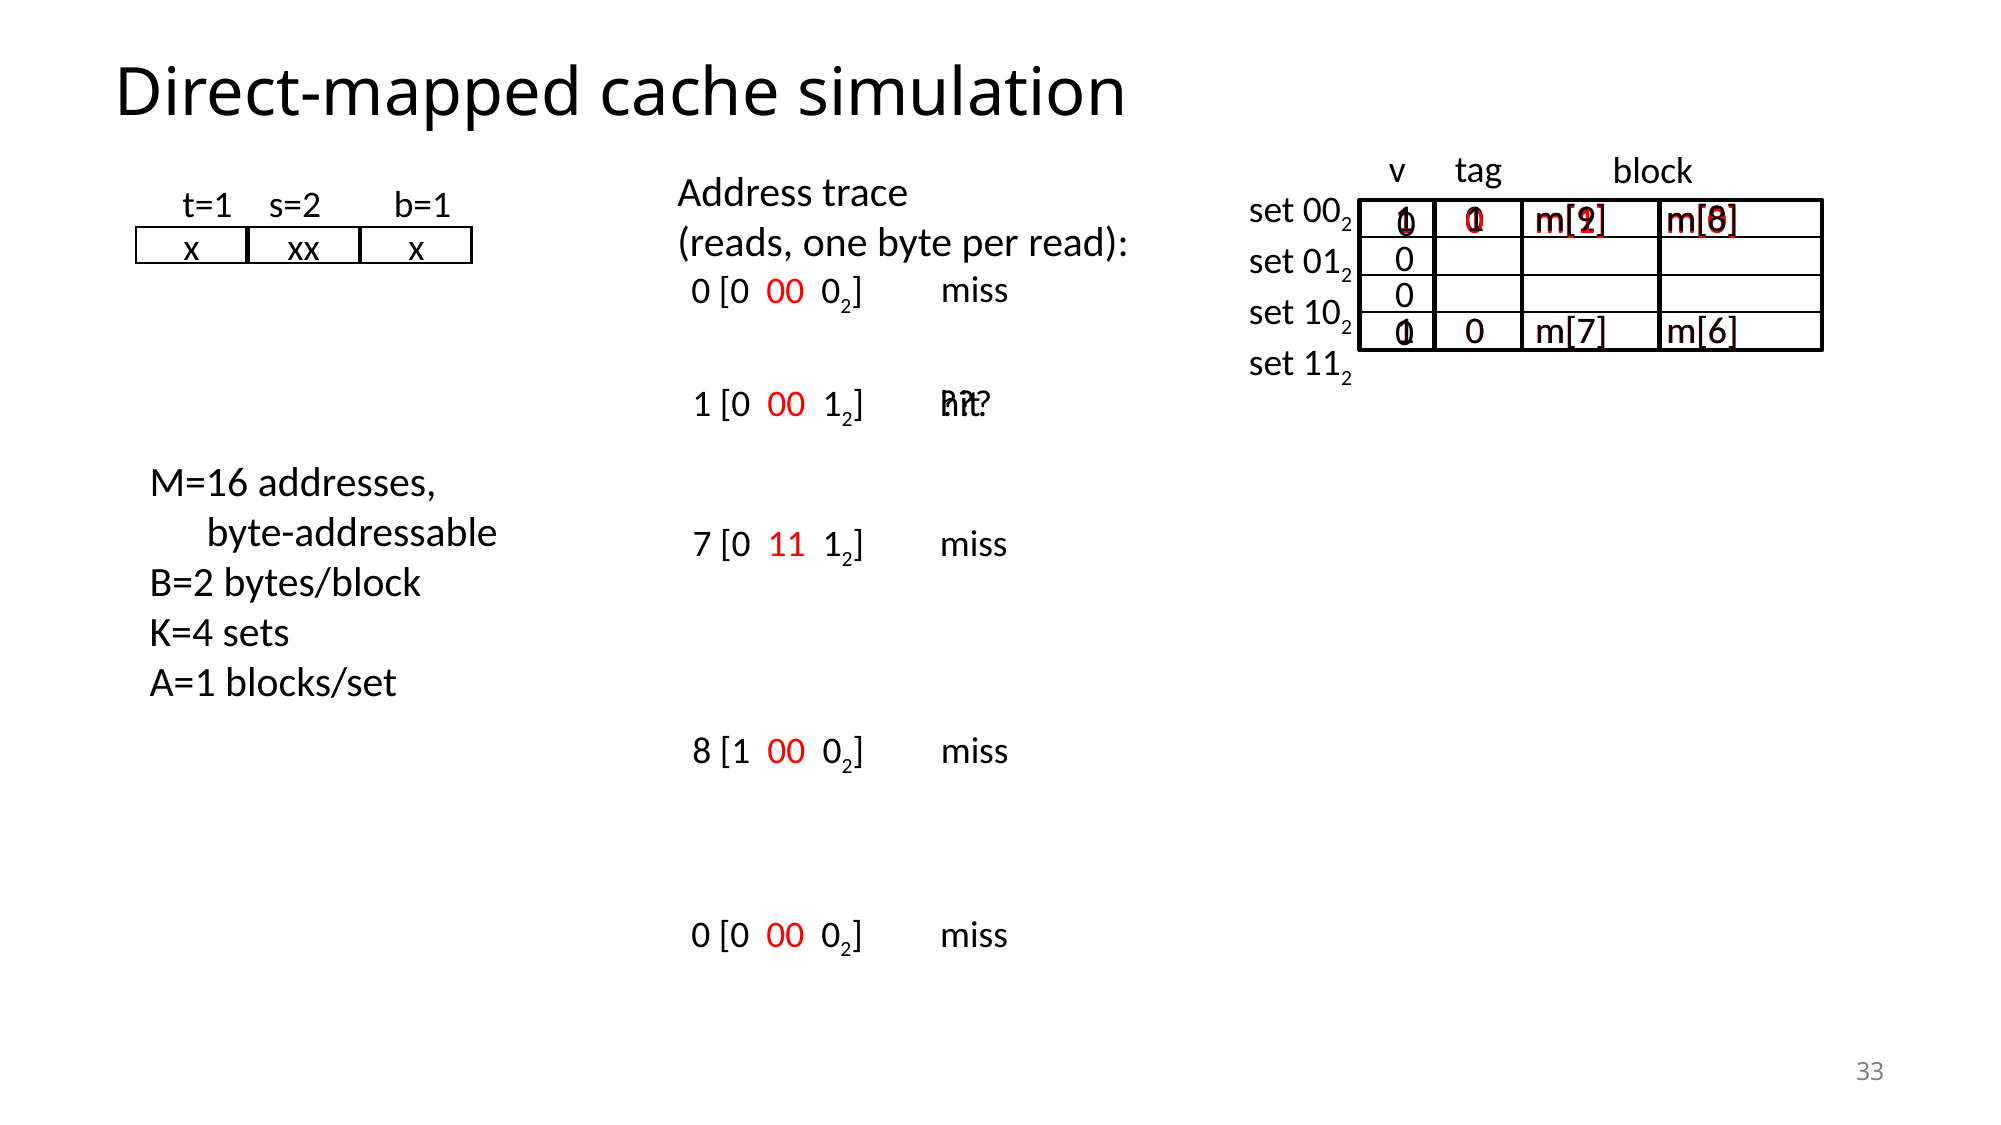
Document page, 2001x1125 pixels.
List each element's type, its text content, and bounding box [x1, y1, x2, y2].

text_box set 002 set 012 set 102 set 112 [1234, 177, 1367, 397]
text_box 0 [0 00 02] [676, 272, 887, 325]
text_box 0 [1823, 263, 1835, 300]
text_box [1359, 137, 1823, 350]
text_box Address trace (reads, one byte per read): [662, 157, 1163, 272]
text_box 0 [1823, 226, 1835, 263]
text_box 0 [0 00 02] [676, 902, 878, 969]
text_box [136, 172, 472, 263]
text_box miss [925, 718, 1024, 779]
text_box 0 [1372, 300, 1835, 361]
text_box M=16 addresses, byte-addressable B=2 bytes/block K=4 sets A=1 blocks/set [134, 446, 553, 712]
text_box miss [925, 272, 1024, 317]
slide_number 33 [1749, 1042, 1900, 1103]
text_box miss [924, 511, 1023, 572]
title Direct-mapped cache simulation [99, 37, 1900, 150]
text_box 1 1 m[9] m[8] [1823, 186, 1835, 226]
text_box 7 [0 11 12] [677, 511, 888, 578]
text_box 8 [1 00 02] [677, 718, 880, 785]
text_box 1 [0 00 12] [677, 371, 880, 438]
text_box miss [925, 902, 1024, 962]
text_box ??? [925, 371, 1008, 432]
